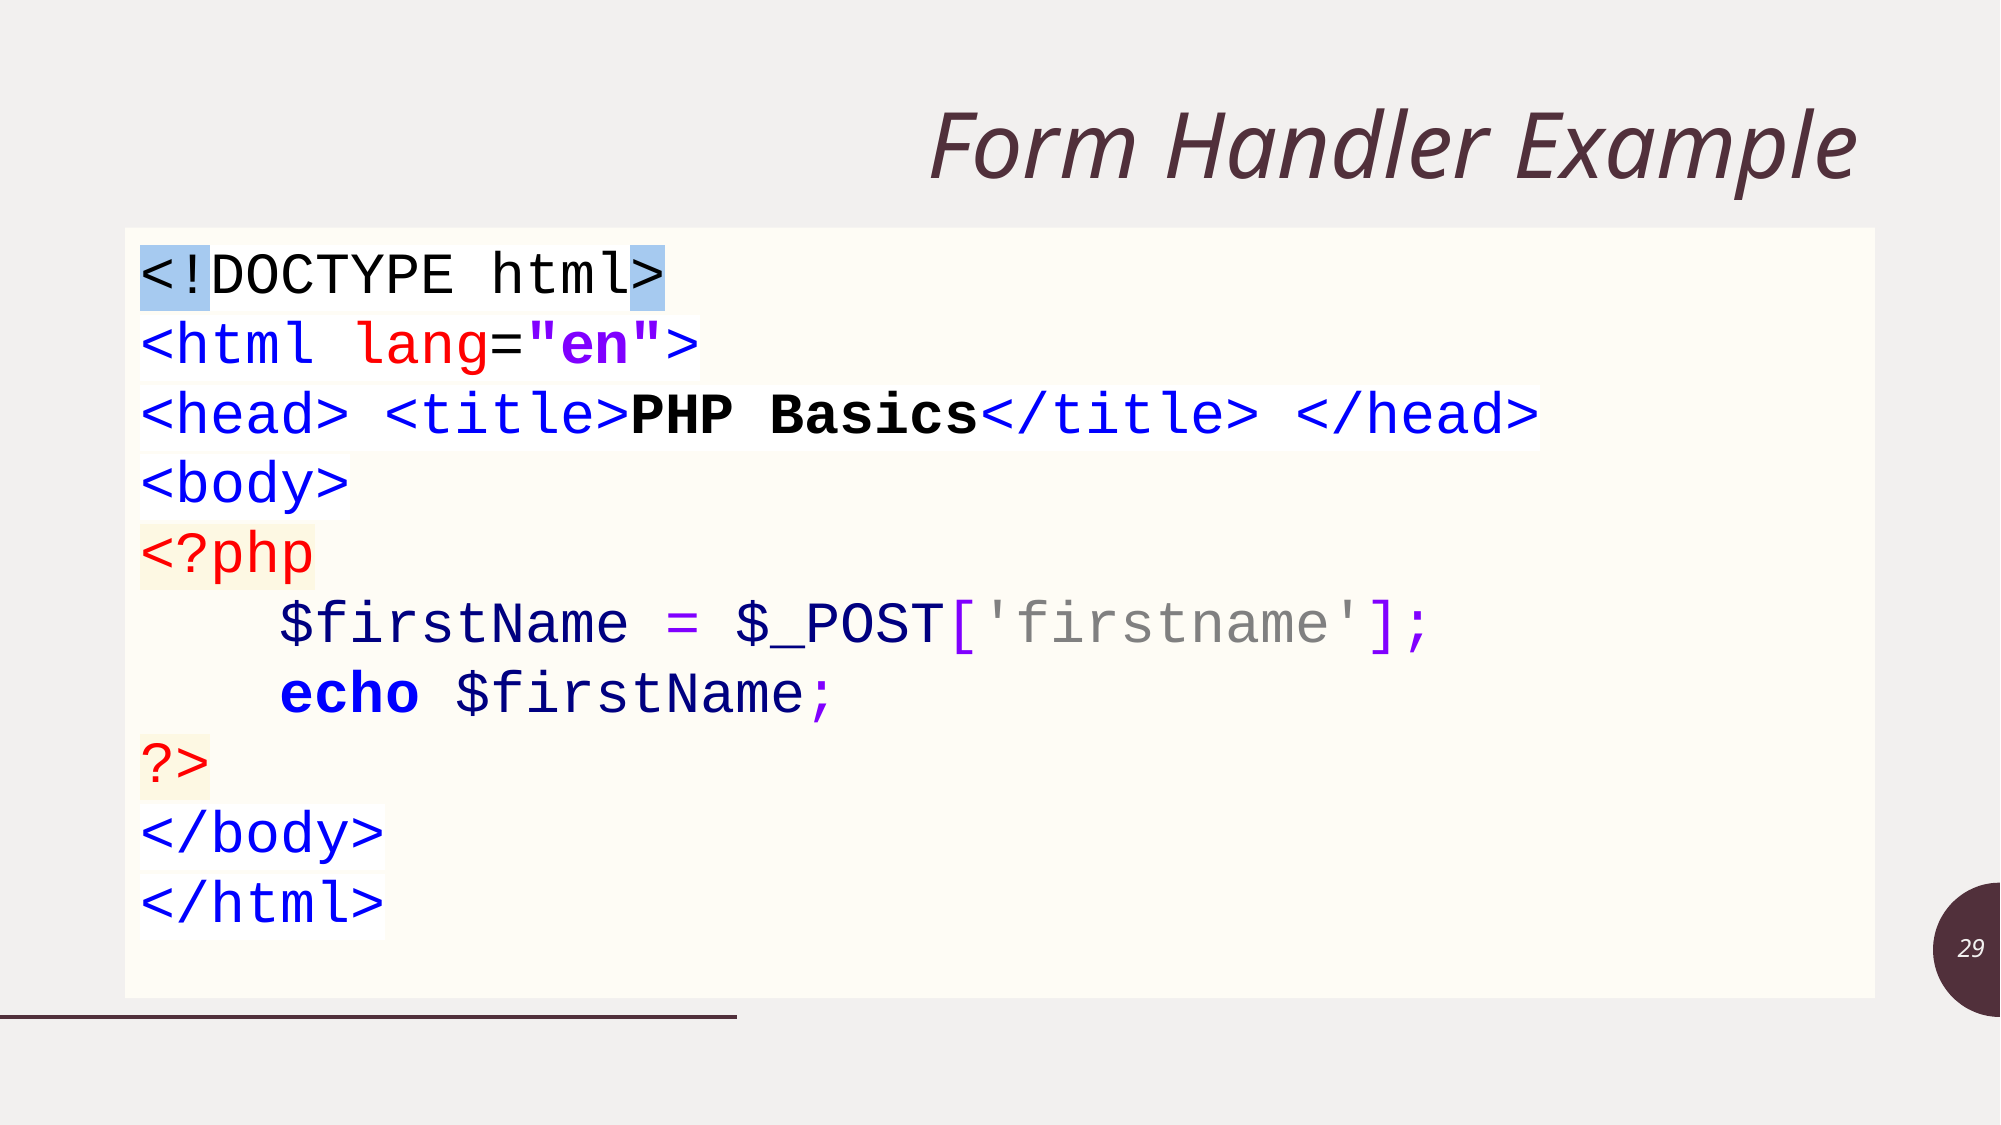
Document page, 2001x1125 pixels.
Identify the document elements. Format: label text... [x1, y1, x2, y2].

title Form Handler Example [125, 91, 1875, 207]
slide_number 29 [1933, 919, 2000, 980]
list <!DOCTYPE html> <html lang="en"> <head> <title>PHP Basics</title> </head> <body> <?php $firstName = $_POST['firstname']; echo $firstName; ?> </body> </html> [125, 227, 1875, 999]
